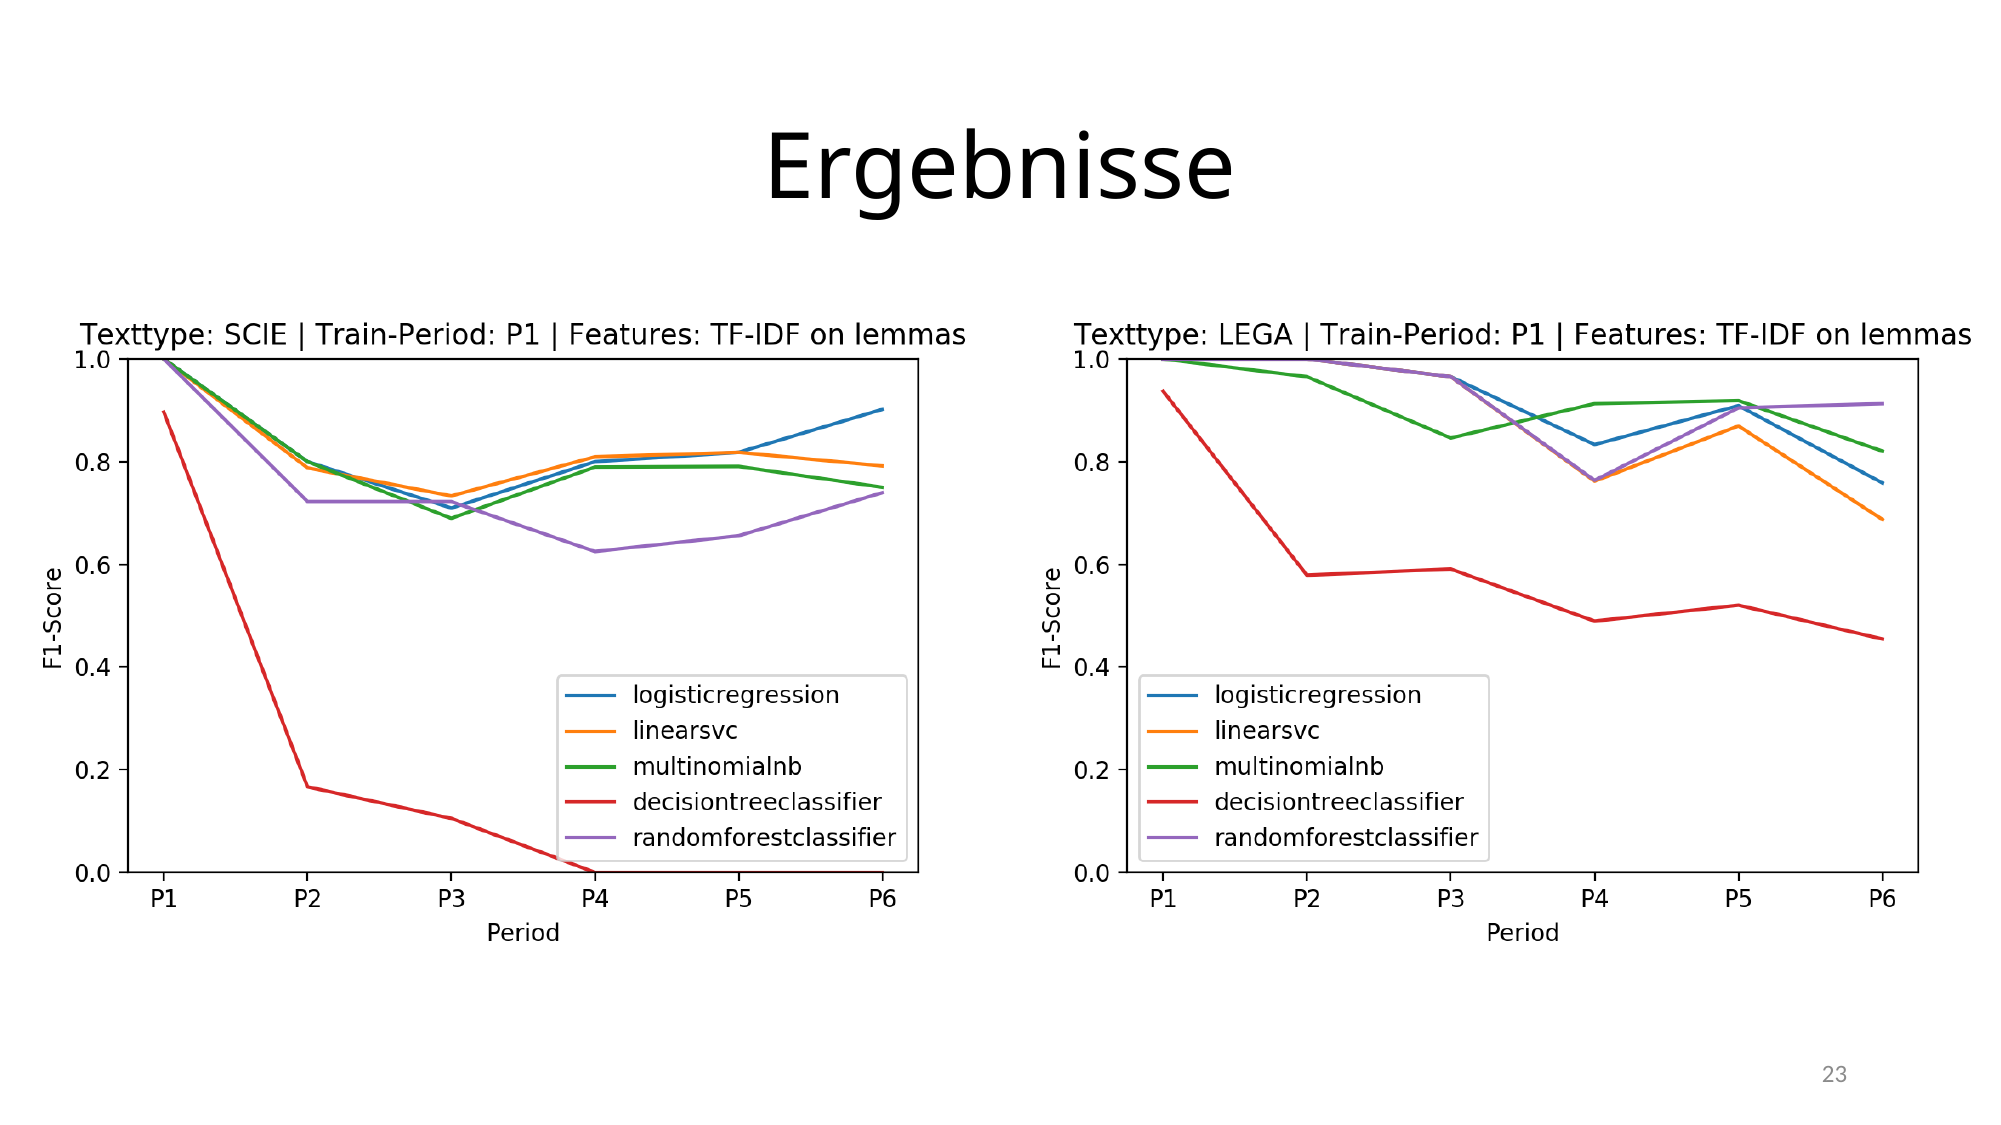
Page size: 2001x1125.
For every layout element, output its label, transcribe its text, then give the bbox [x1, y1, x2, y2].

slide_number 23 [1412, 1042, 1863, 1103]
title Ergebnisse [137, 59, 1863, 277]
picture [0, 277, 2000, 957]
